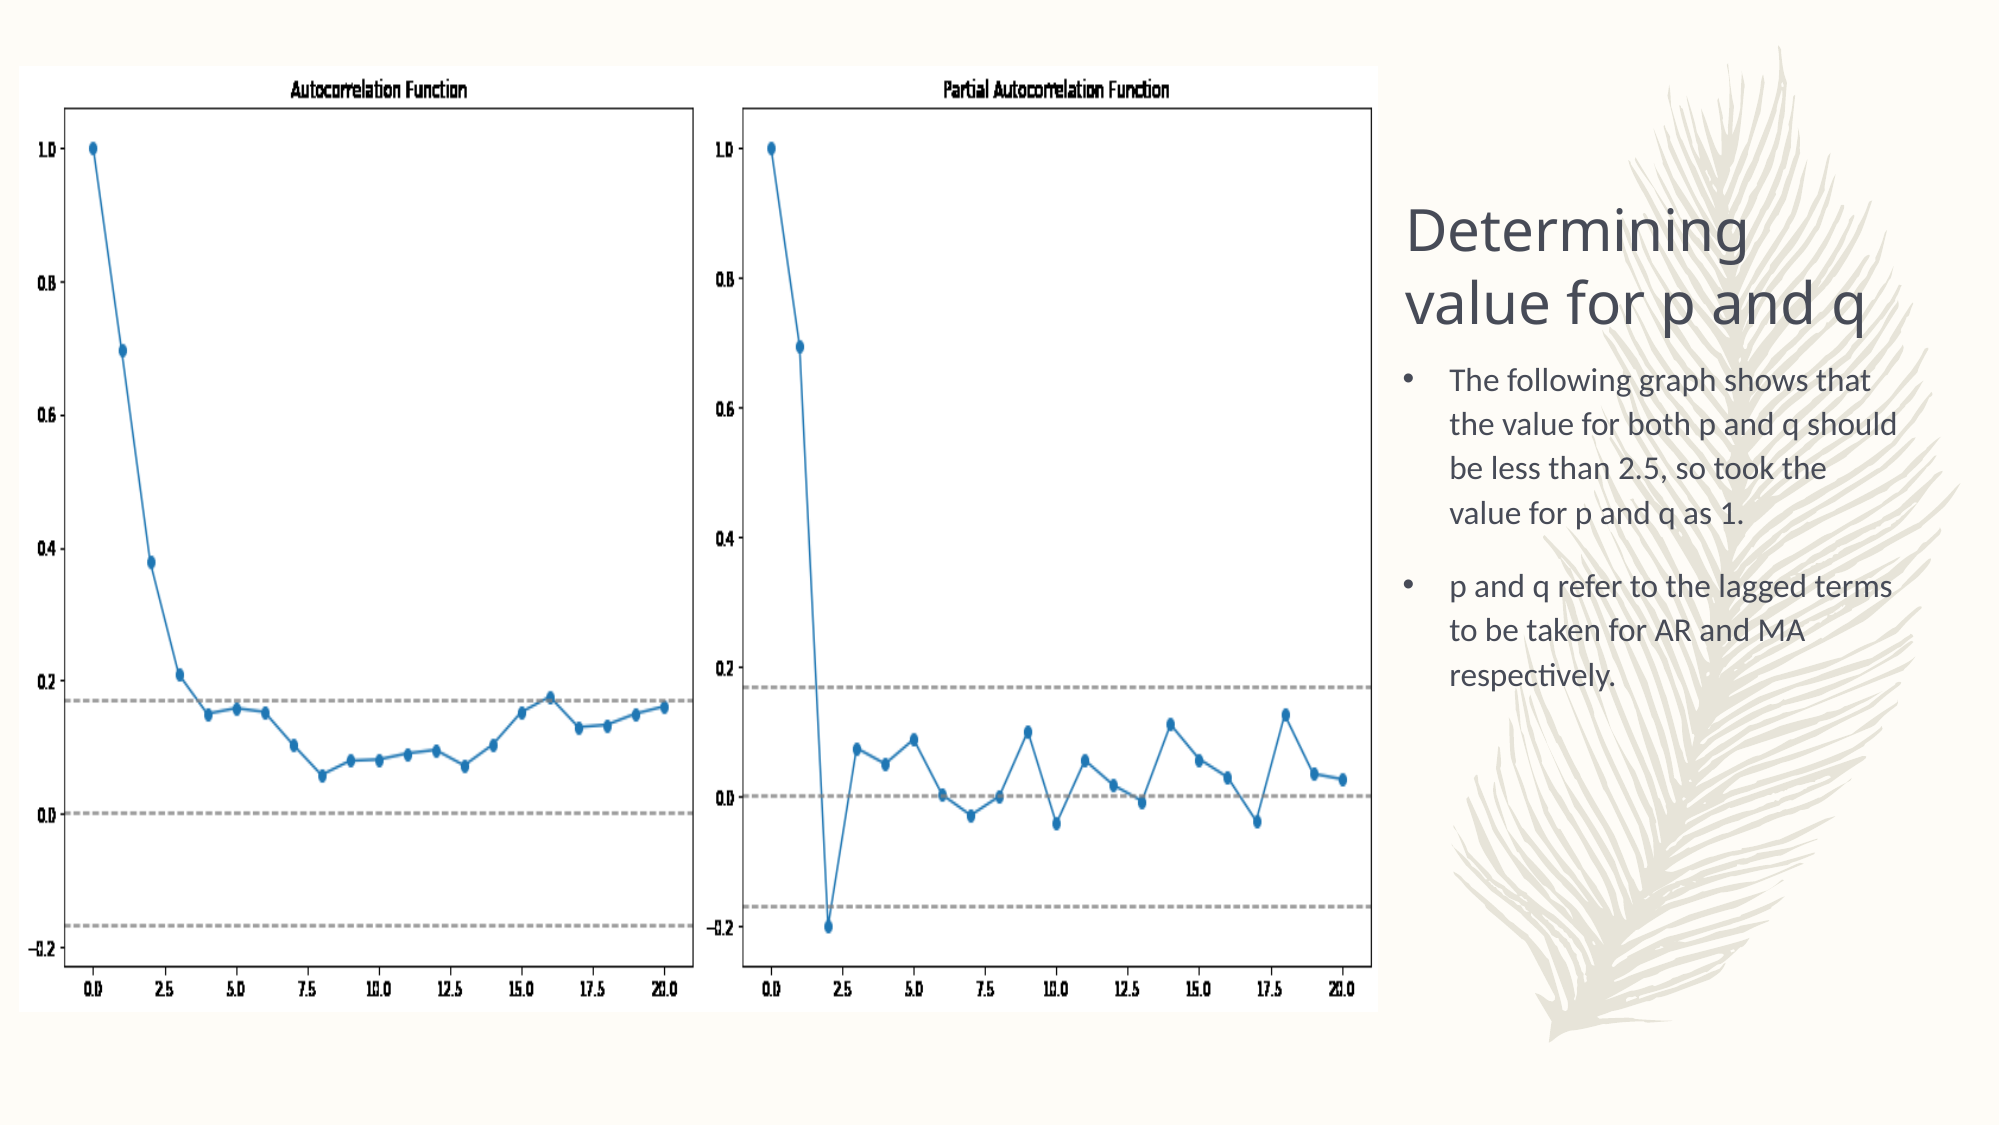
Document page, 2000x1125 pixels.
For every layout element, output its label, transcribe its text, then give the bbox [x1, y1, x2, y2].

title Determining value for p and q [1390, 66, 1920, 344]
list The following graph shows that the value for both p and q should be less than 2.5, so took the value for p and q as 1. p and q refer to the lagged terms to be taken for AR and MA respectively. [1387, 346, 1917, 818]
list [19, 66, 1378, 1012]
